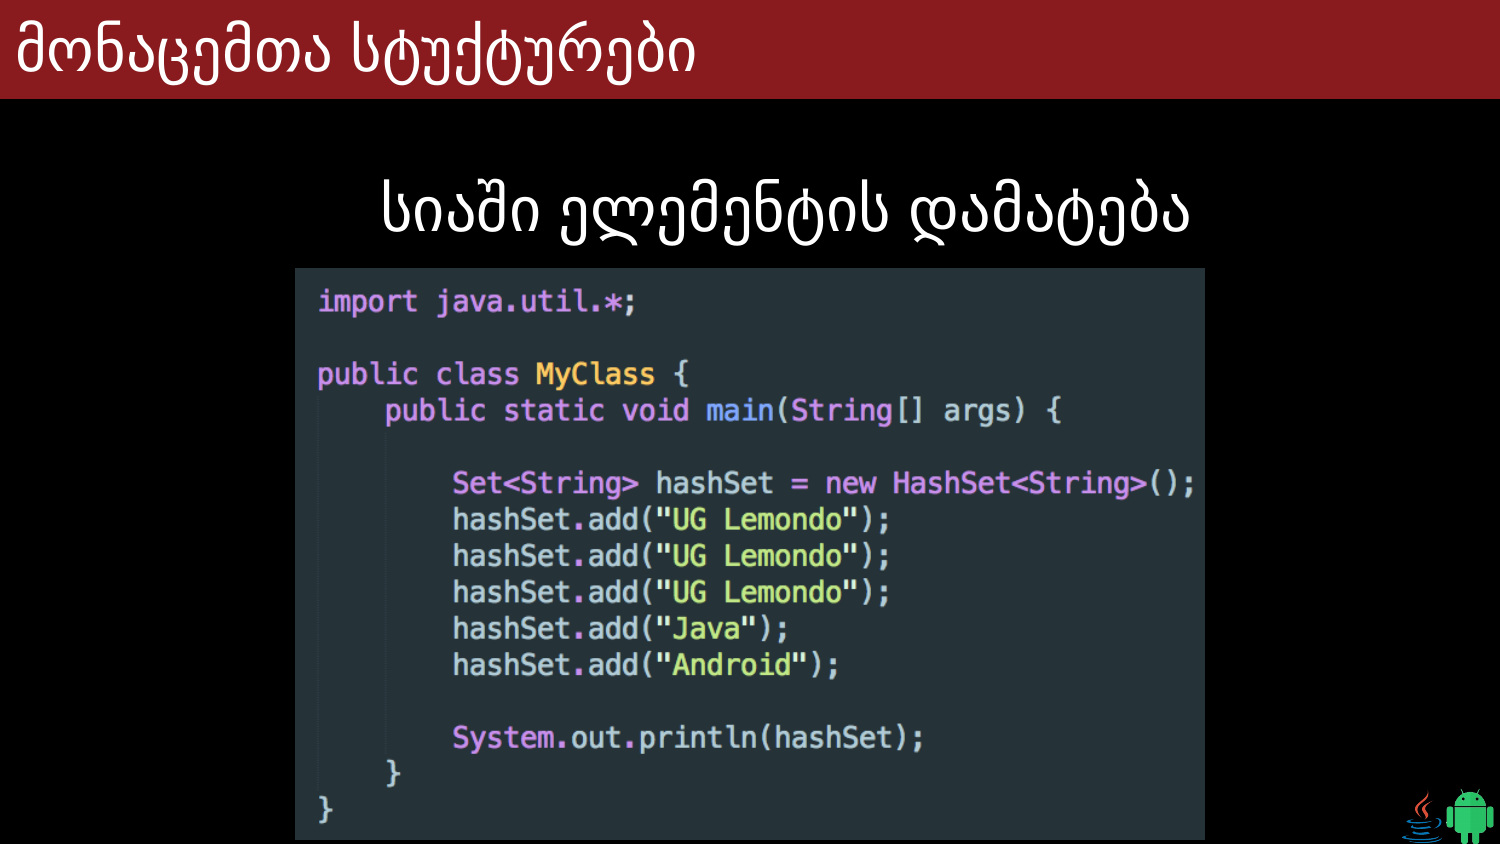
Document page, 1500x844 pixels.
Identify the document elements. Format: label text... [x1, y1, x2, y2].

title მონაცემთა სტუქტურები [0, 0, 1500, 100]
text_box სიაში ელემენტის დამატება [316, 154, 1257, 260]
picture [294, 268, 1206, 840]
picture [1396, 787, 1494, 844]
